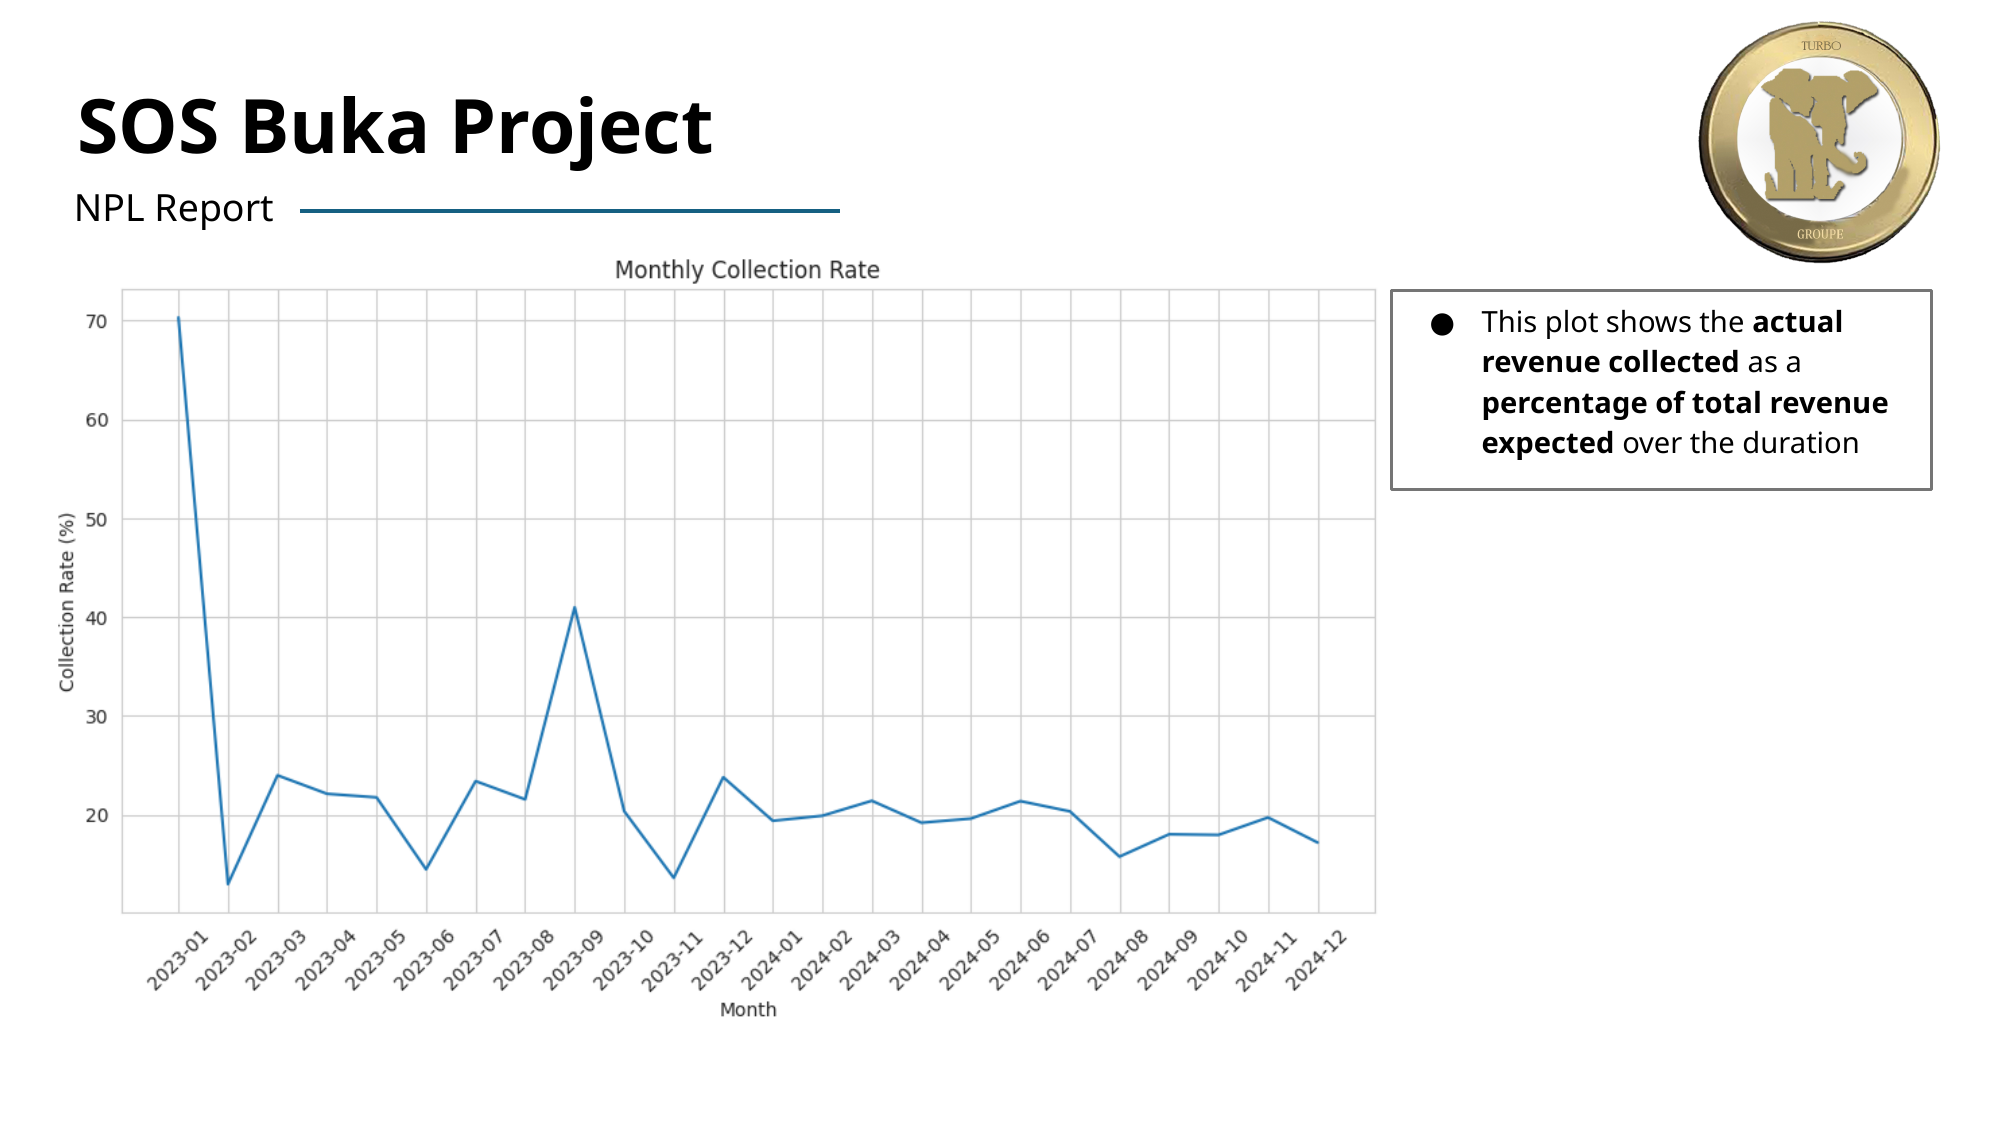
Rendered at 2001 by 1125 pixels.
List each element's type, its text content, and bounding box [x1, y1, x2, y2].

text_box NPL Report [46, 189, 1103, 245]
picture [1662, 21, 1970, 271]
text_box This plot shows the actual revenue collected as a percentage of total revenue expected over the duration [1392, 290, 1932, 490]
text_box SOS Buka Project [62, 3, 1550, 178]
picture [44, 246, 1388, 1034]
